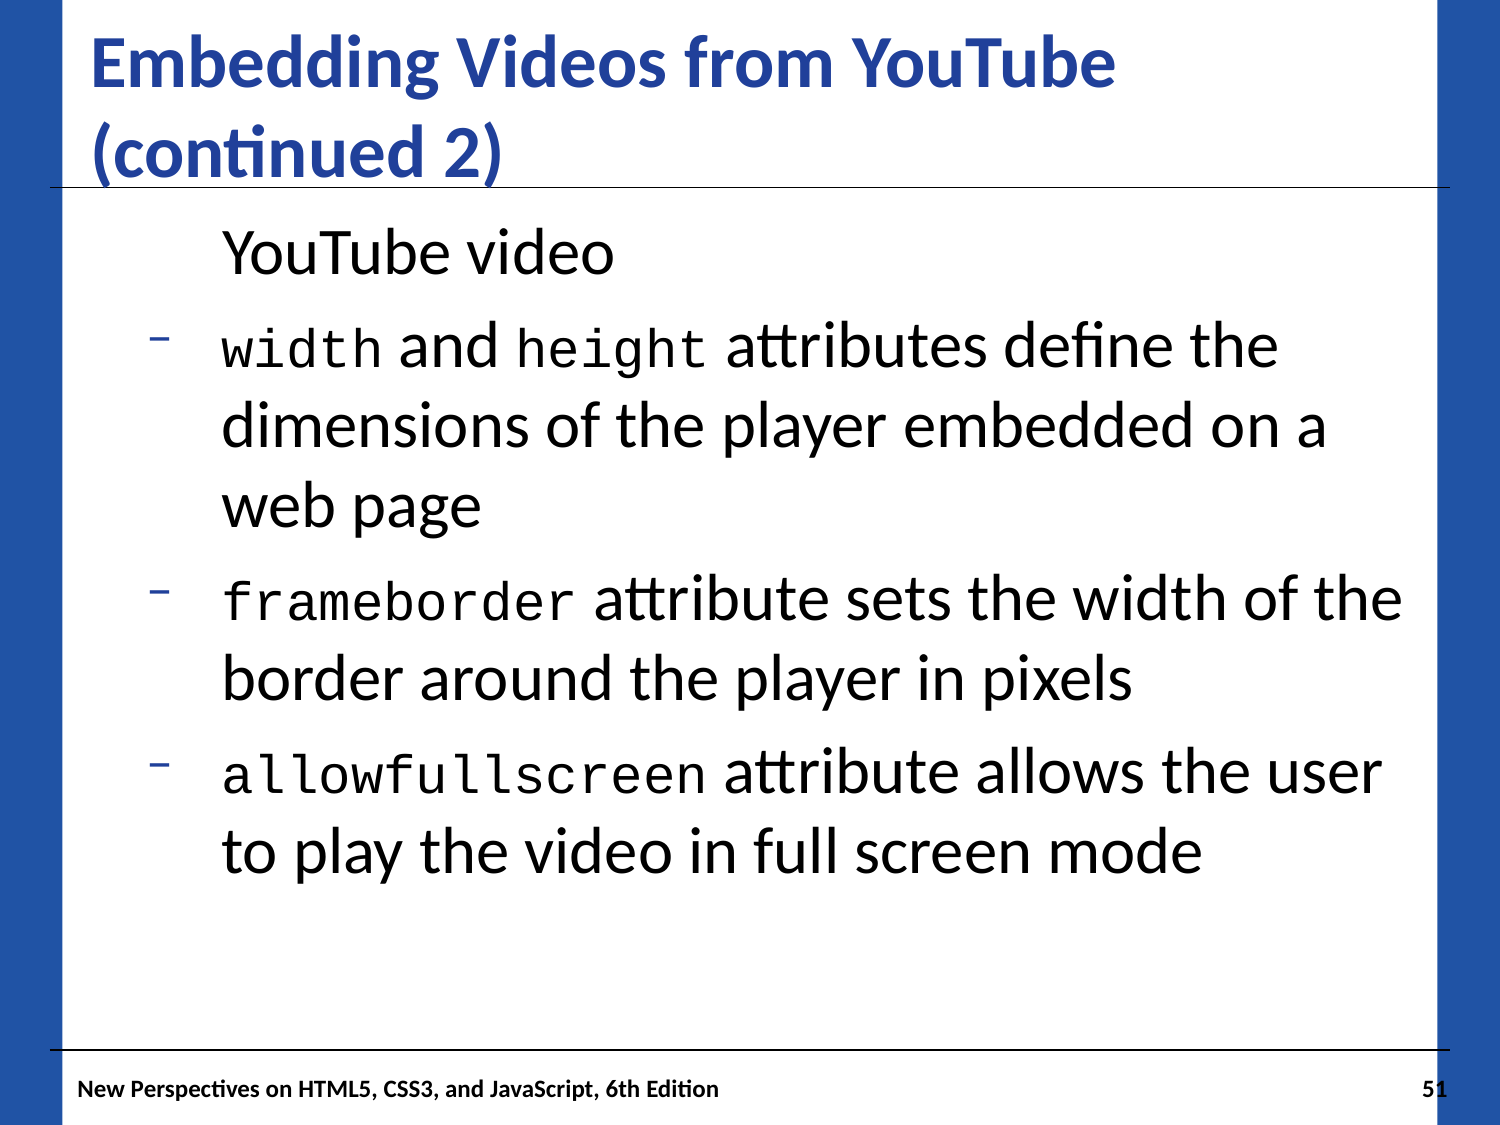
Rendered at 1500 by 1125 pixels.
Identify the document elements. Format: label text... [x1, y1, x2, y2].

slide_number 51 [1413, 1050, 1463, 1125]
list YouTube video width and height attributes define the dimensions of the player embedded on a web page frameborder attribute sets the width of the border around the player in pixels allowfullscreen attribute allows the user to play the video in full screen mode [74, 199, 1438, 1006]
footer New Perspectives on HTML5, CSS3, and JavaScript, 6th Edition [62, 1050, 1413, 1125]
title Embedding Videos from YouTube (continued 2) [74, 24, 1438, 181]
